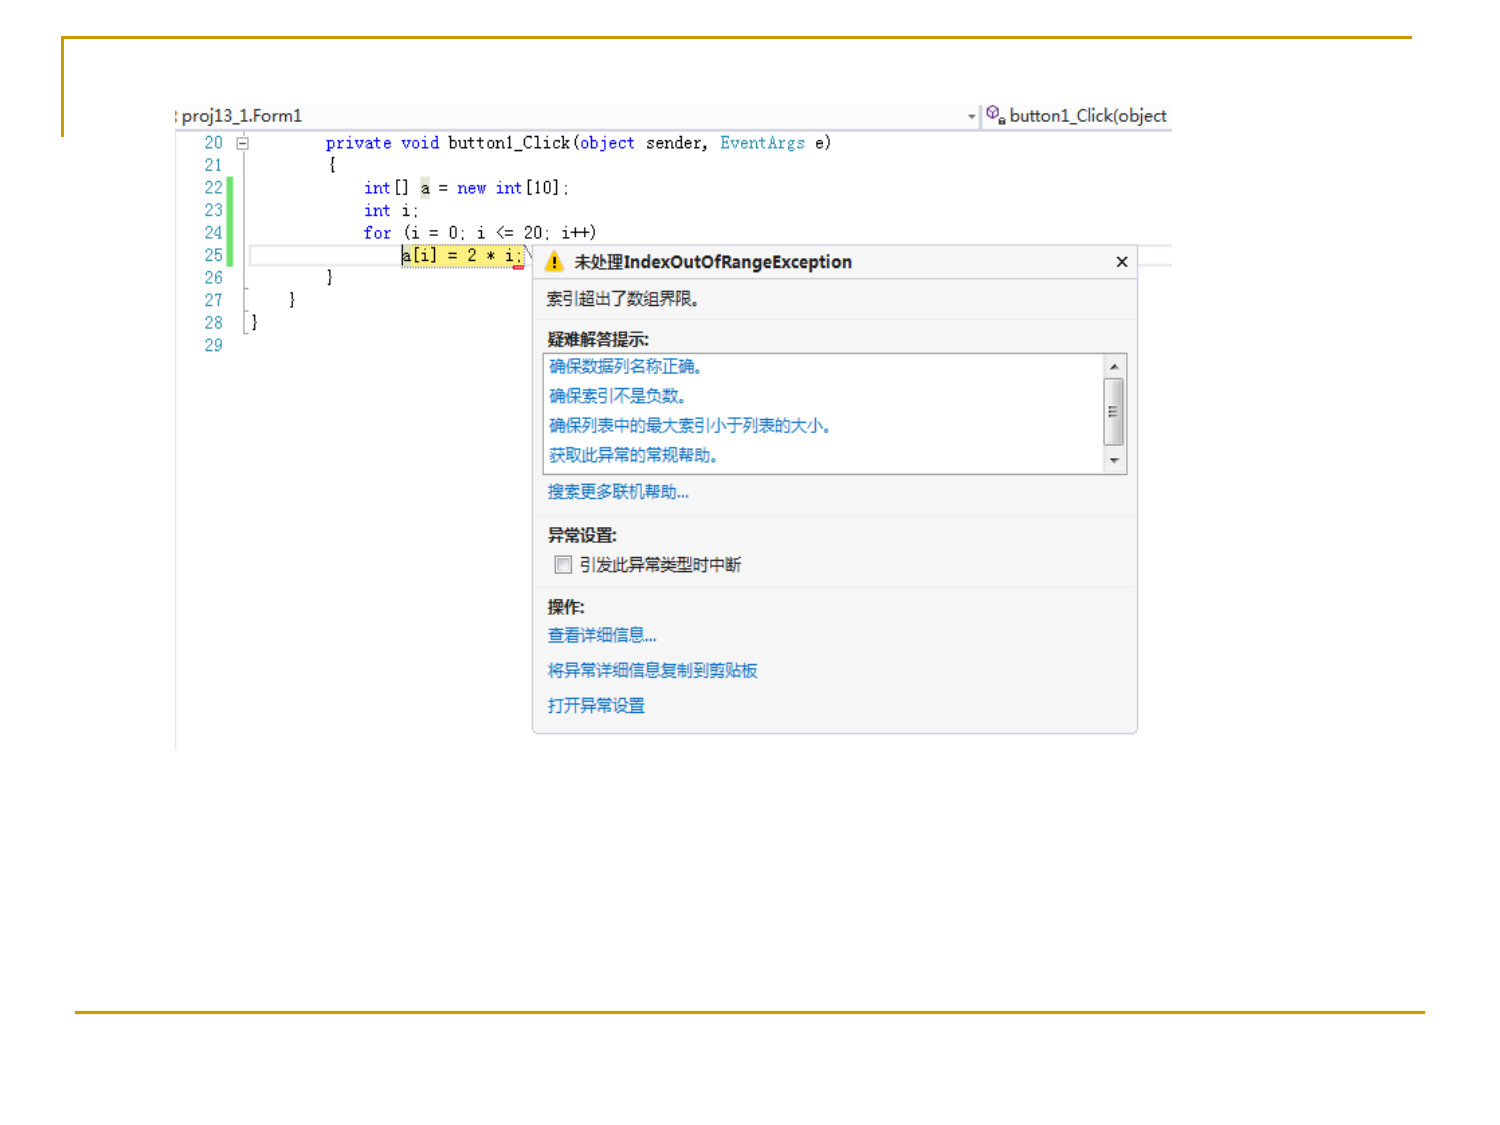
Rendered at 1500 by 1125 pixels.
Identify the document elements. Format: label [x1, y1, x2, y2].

picture [175, 105, 1173, 751]
